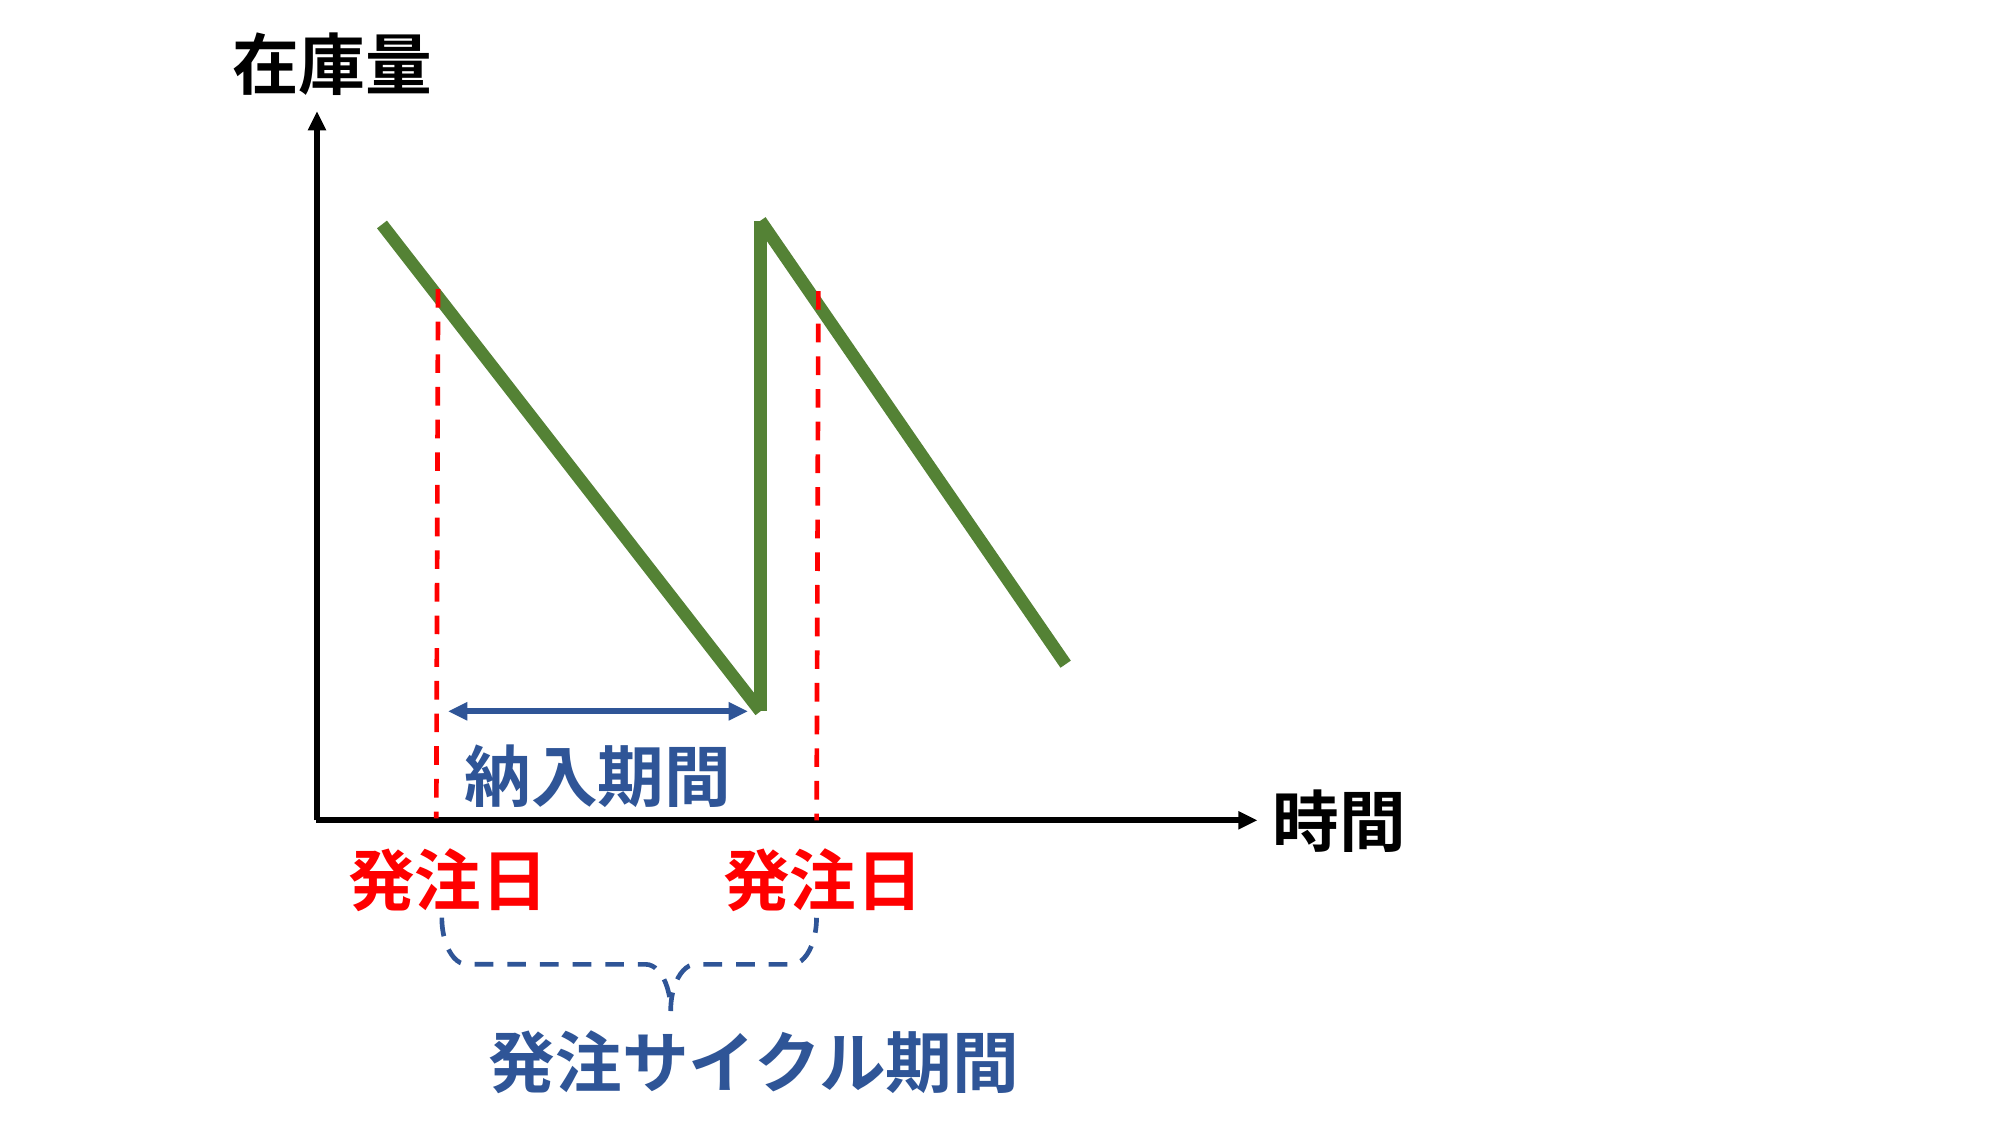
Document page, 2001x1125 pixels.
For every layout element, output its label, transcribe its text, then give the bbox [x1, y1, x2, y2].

text_box 発注日 [708, 831, 939, 927]
text_box [441, 917, 817, 1012]
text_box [381, 224, 760, 712]
text_box 在庫量 [217, 15, 448, 111]
text_box 発注サイクル期間 [474, 1013, 1066, 1109]
text_box 納入期間 [449, 727, 761, 820]
text_box 時間 [1257, 772, 1422, 867]
text_box 発注日 [333, 831, 564, 927]
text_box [760, 220, 1066, 665]
